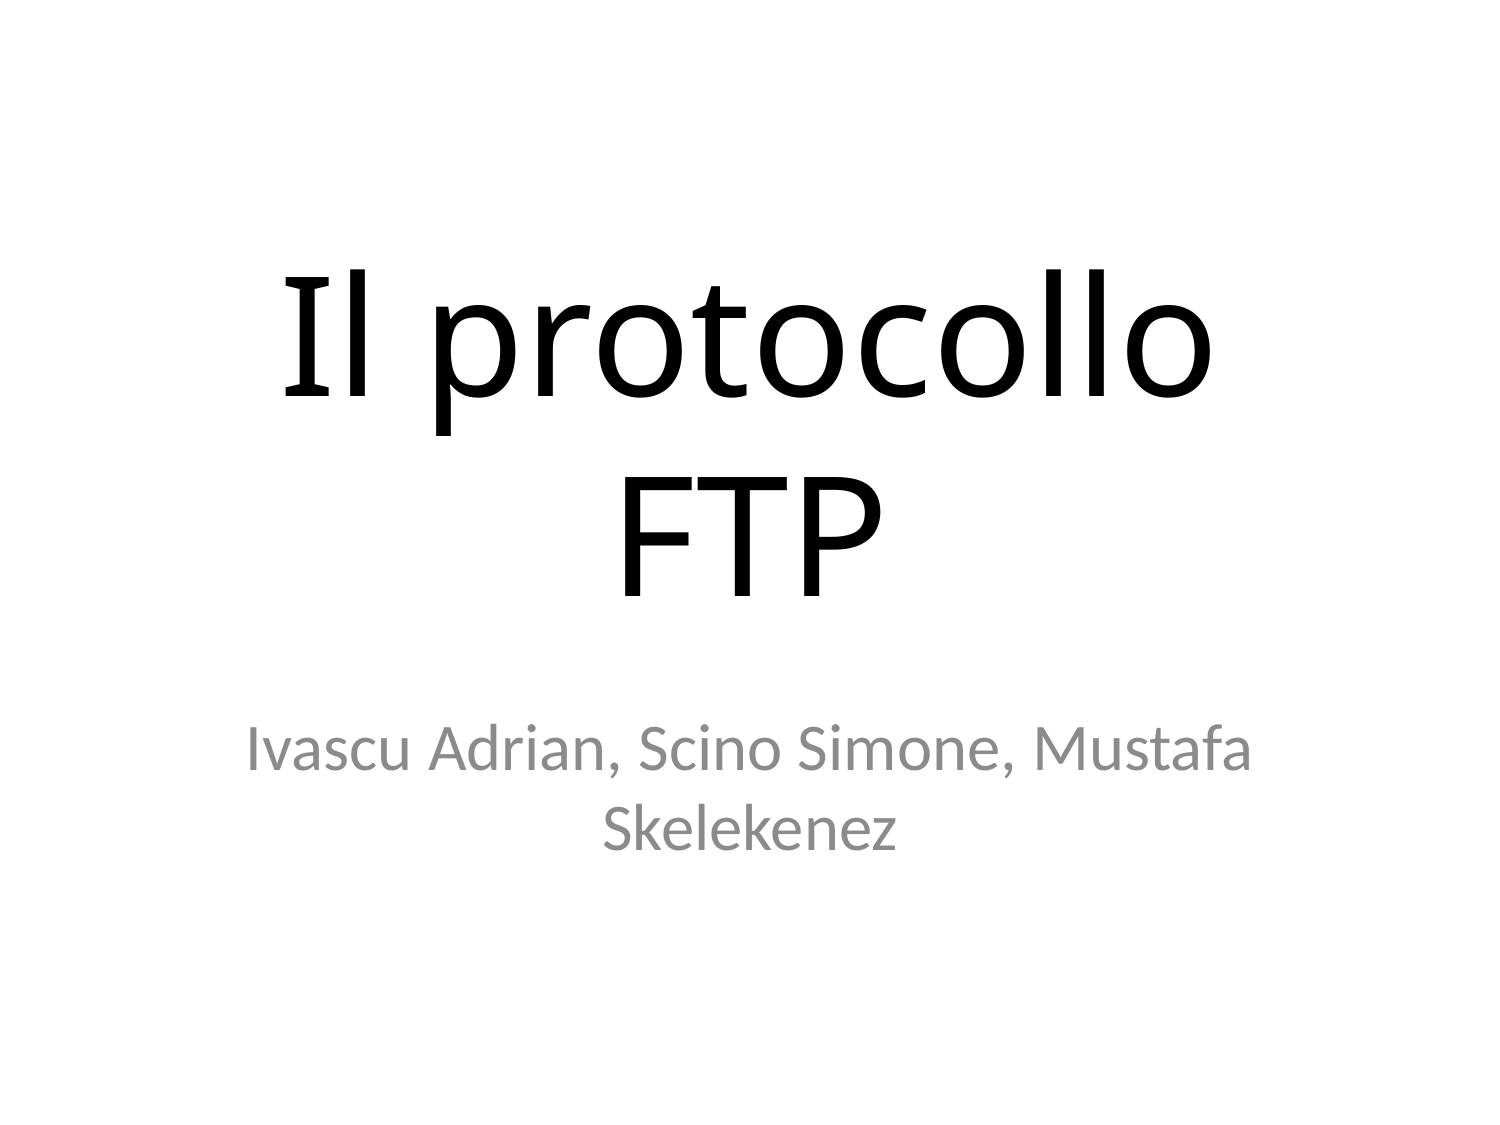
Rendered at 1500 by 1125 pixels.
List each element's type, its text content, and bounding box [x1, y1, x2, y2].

title Il protocollo FTP [112, 210, 1388, 650]
subtitle Ivascu Adrian, Scino Simone, Mustafa Skelekenez [225, 696, 1275, 984]
